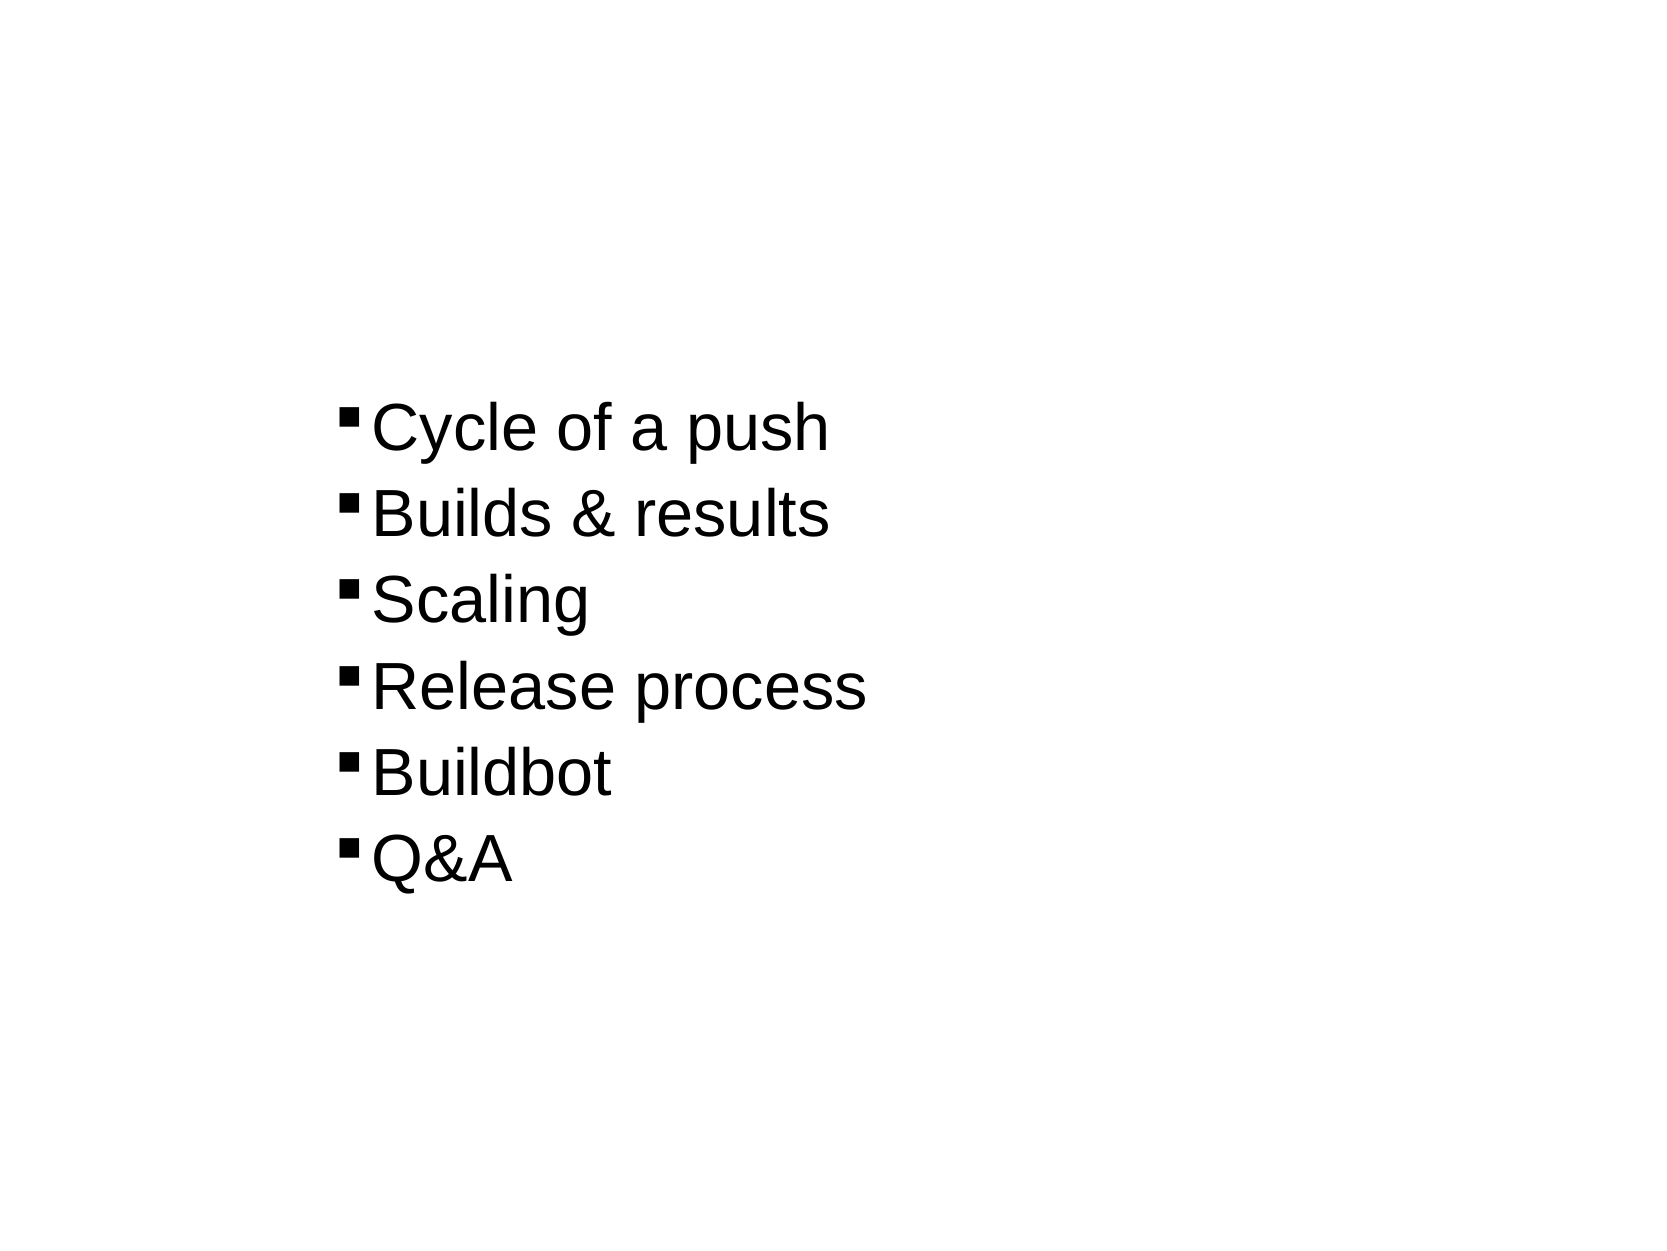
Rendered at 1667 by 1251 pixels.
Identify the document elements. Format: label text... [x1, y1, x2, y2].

list Cycle of a push Builds & results Scaling Release process Buildbot Q&A [90, 216, 1297, 1102]
